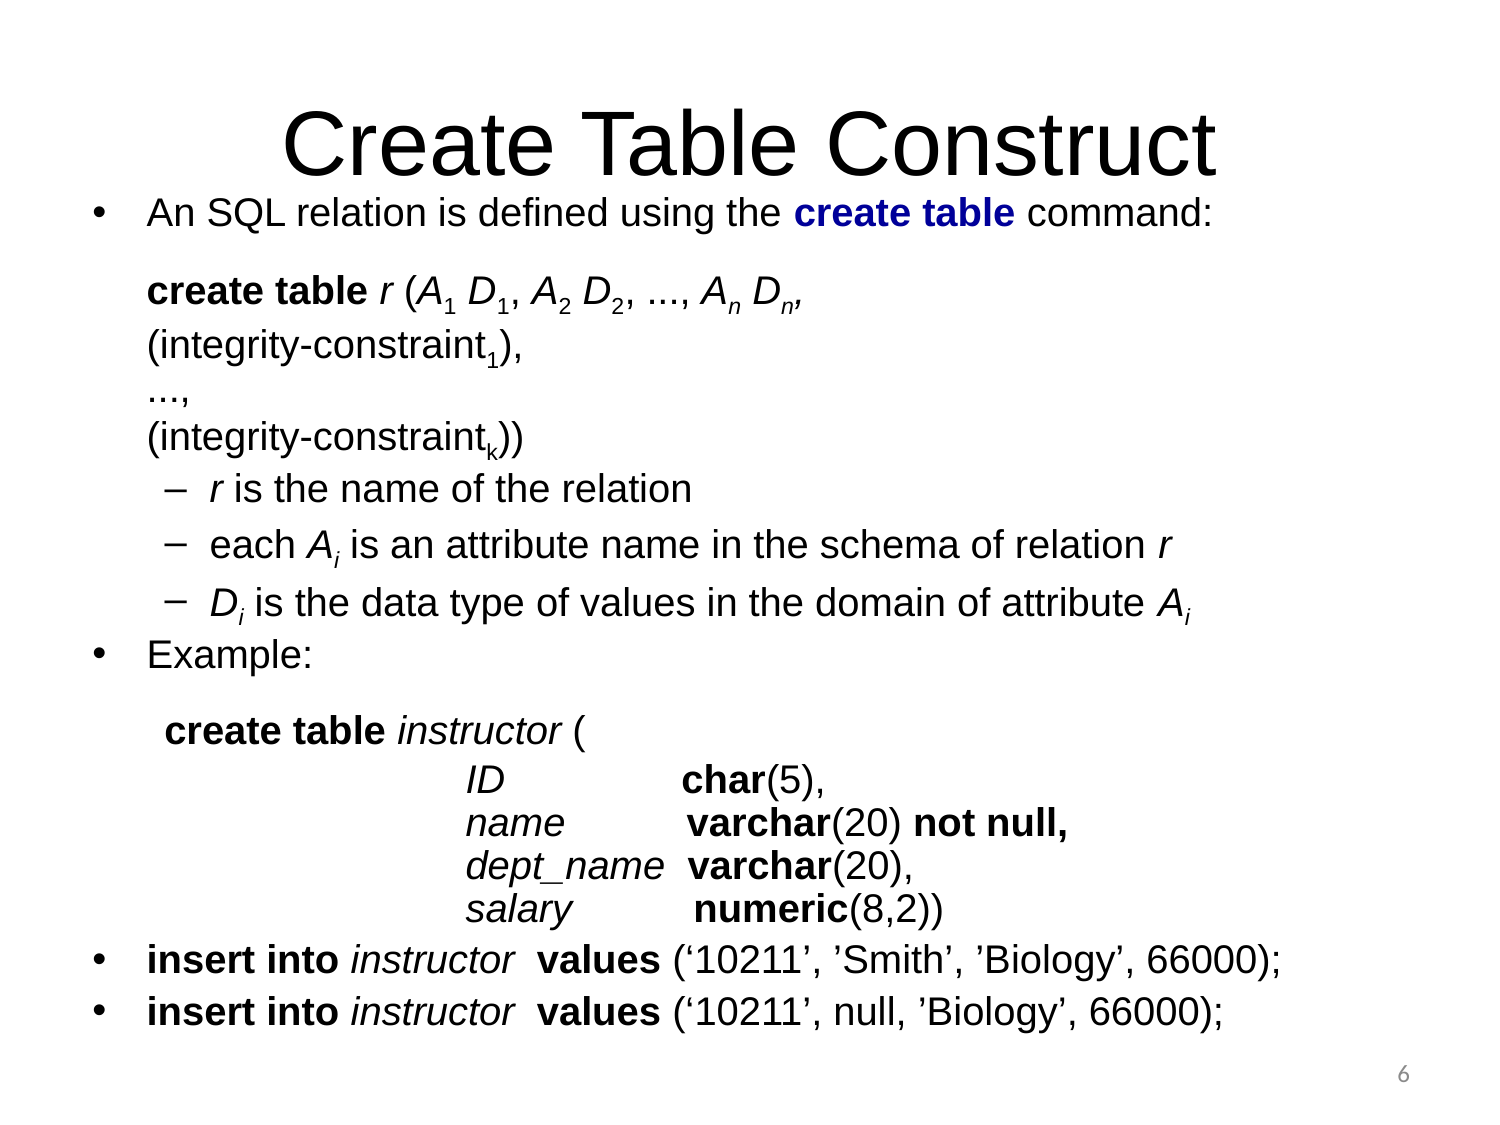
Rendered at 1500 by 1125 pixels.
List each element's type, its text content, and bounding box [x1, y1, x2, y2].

title Create Table Construct [75, 45, 1425, 233]
slide_number 6 [1074, 1042, 1425, 1103]
list An SQL relation is defined using the create table command: create table r (A1 D1, A2 D2, ..., An Dn, (integrity-constraint1), ..., (integrity-constraintk)) r is the name of the relation each Ai is an attribute name in the schema of relation r Di is the data type of values in the domain of attribute Ai Example: create table instructor ( ID char(5), name varchar(20) not null, dept_name varchar(20), salary numeric(8,2)) insert into instructor values (‘10211’, ’Smith’, ’Biology’, 66000); insert into instructor values (‘10211’, null, ’Biology’, 66000); [77, 184, 1428, 1043]
